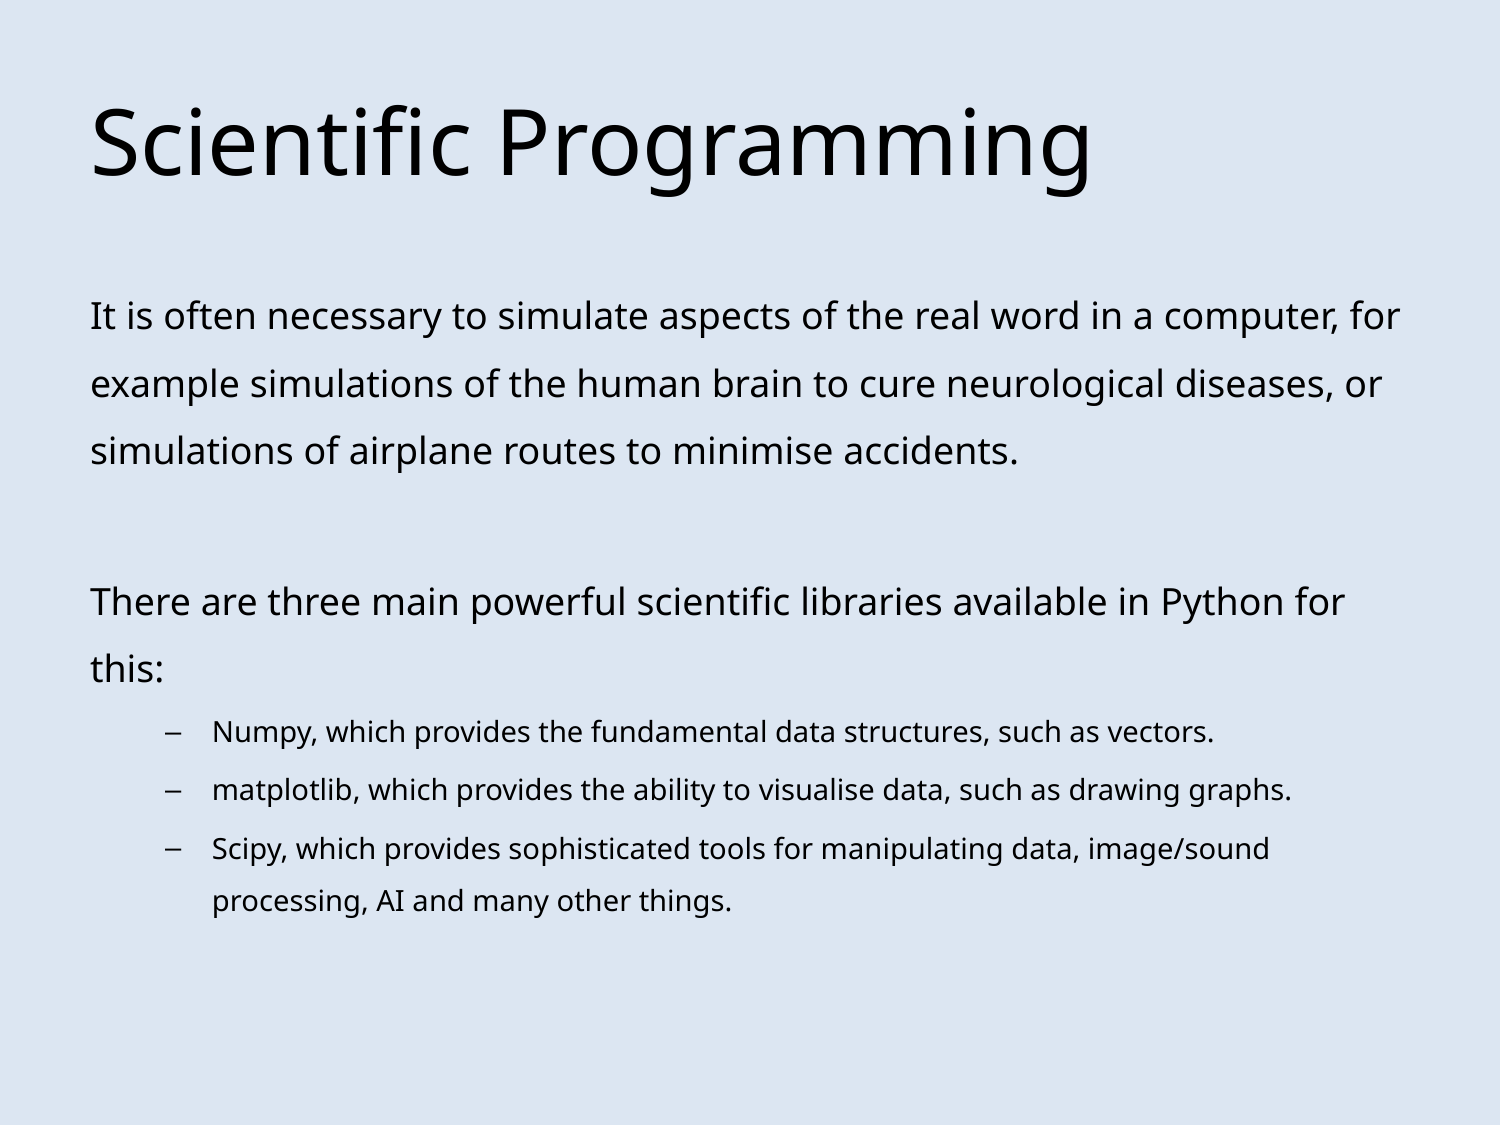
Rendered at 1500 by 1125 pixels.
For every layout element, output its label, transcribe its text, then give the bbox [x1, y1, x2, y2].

title Scientific Programming [75, 45, 1425, 233]
list It is often necessary to simulate aspects of the real word in a computer, for example simulations of the human brain to cure neurological diseases, or simulations of airplane routes to minimise accidents. There are three main powerful scientific libraries available in Python for this: Numpy, which provides the fundamental data structures, such as vectors. matplotlib, which provides the ability to visualise data, such as drawing graphs. Scipy, which provides sophisticated tools for manipulating data, image/sound processing, AI and many other things. [75, 262, 1425, 1005]
